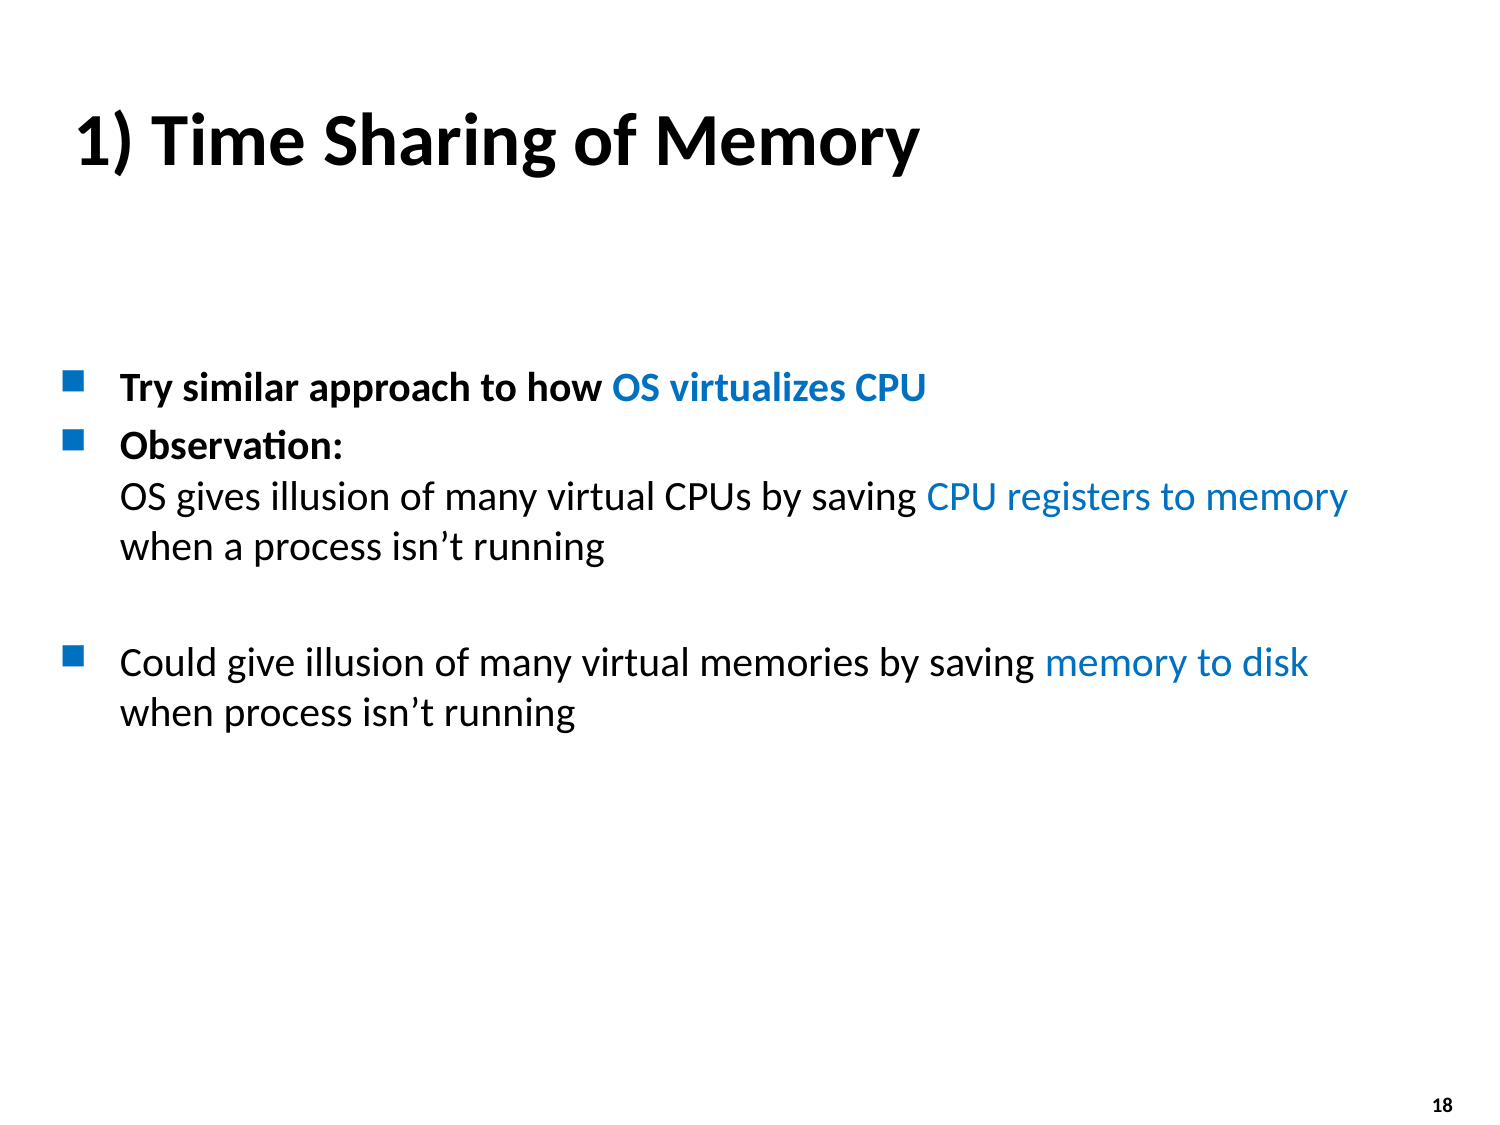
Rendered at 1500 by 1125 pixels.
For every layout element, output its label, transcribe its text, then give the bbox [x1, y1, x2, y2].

list Try similar approach to how OS virtualizes CPU Observation: OS gives illusion of many virtual CPUs by saving CPU registers to memory when a process isn’t running Could give illusion of many virtual memories by saving memory to disk when process isn’t running [48, 352, 1415, 922]
title 1) Time Sharing of Memory [58, 72, 1305, 199]
